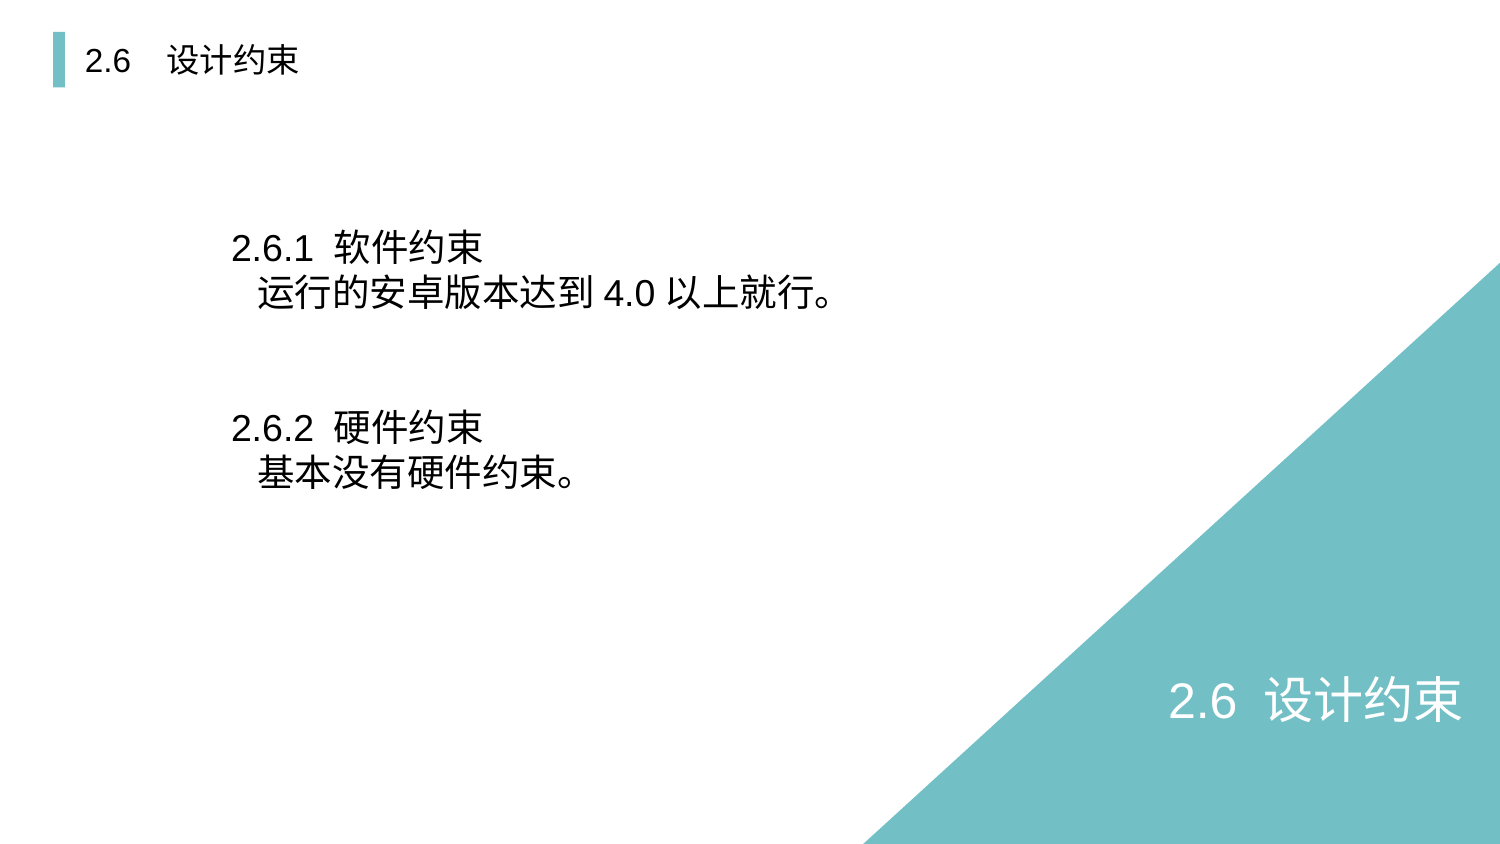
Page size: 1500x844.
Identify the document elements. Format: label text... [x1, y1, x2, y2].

text_box 2.6 设计约束 [1153, 661, 1500, 736]
text_box [861, 261, 1500, 844]
text_box [53, 31, 65, 88]
text_box 2.6 设计约束 [84, 31, 315, 127]
text_box 2.6.1 软件约束 运行的安卓版本达到4.0以上就行。 2.6.2 硬件约束 基本没有硬件约束。 [216, 216, 1058, 502]
